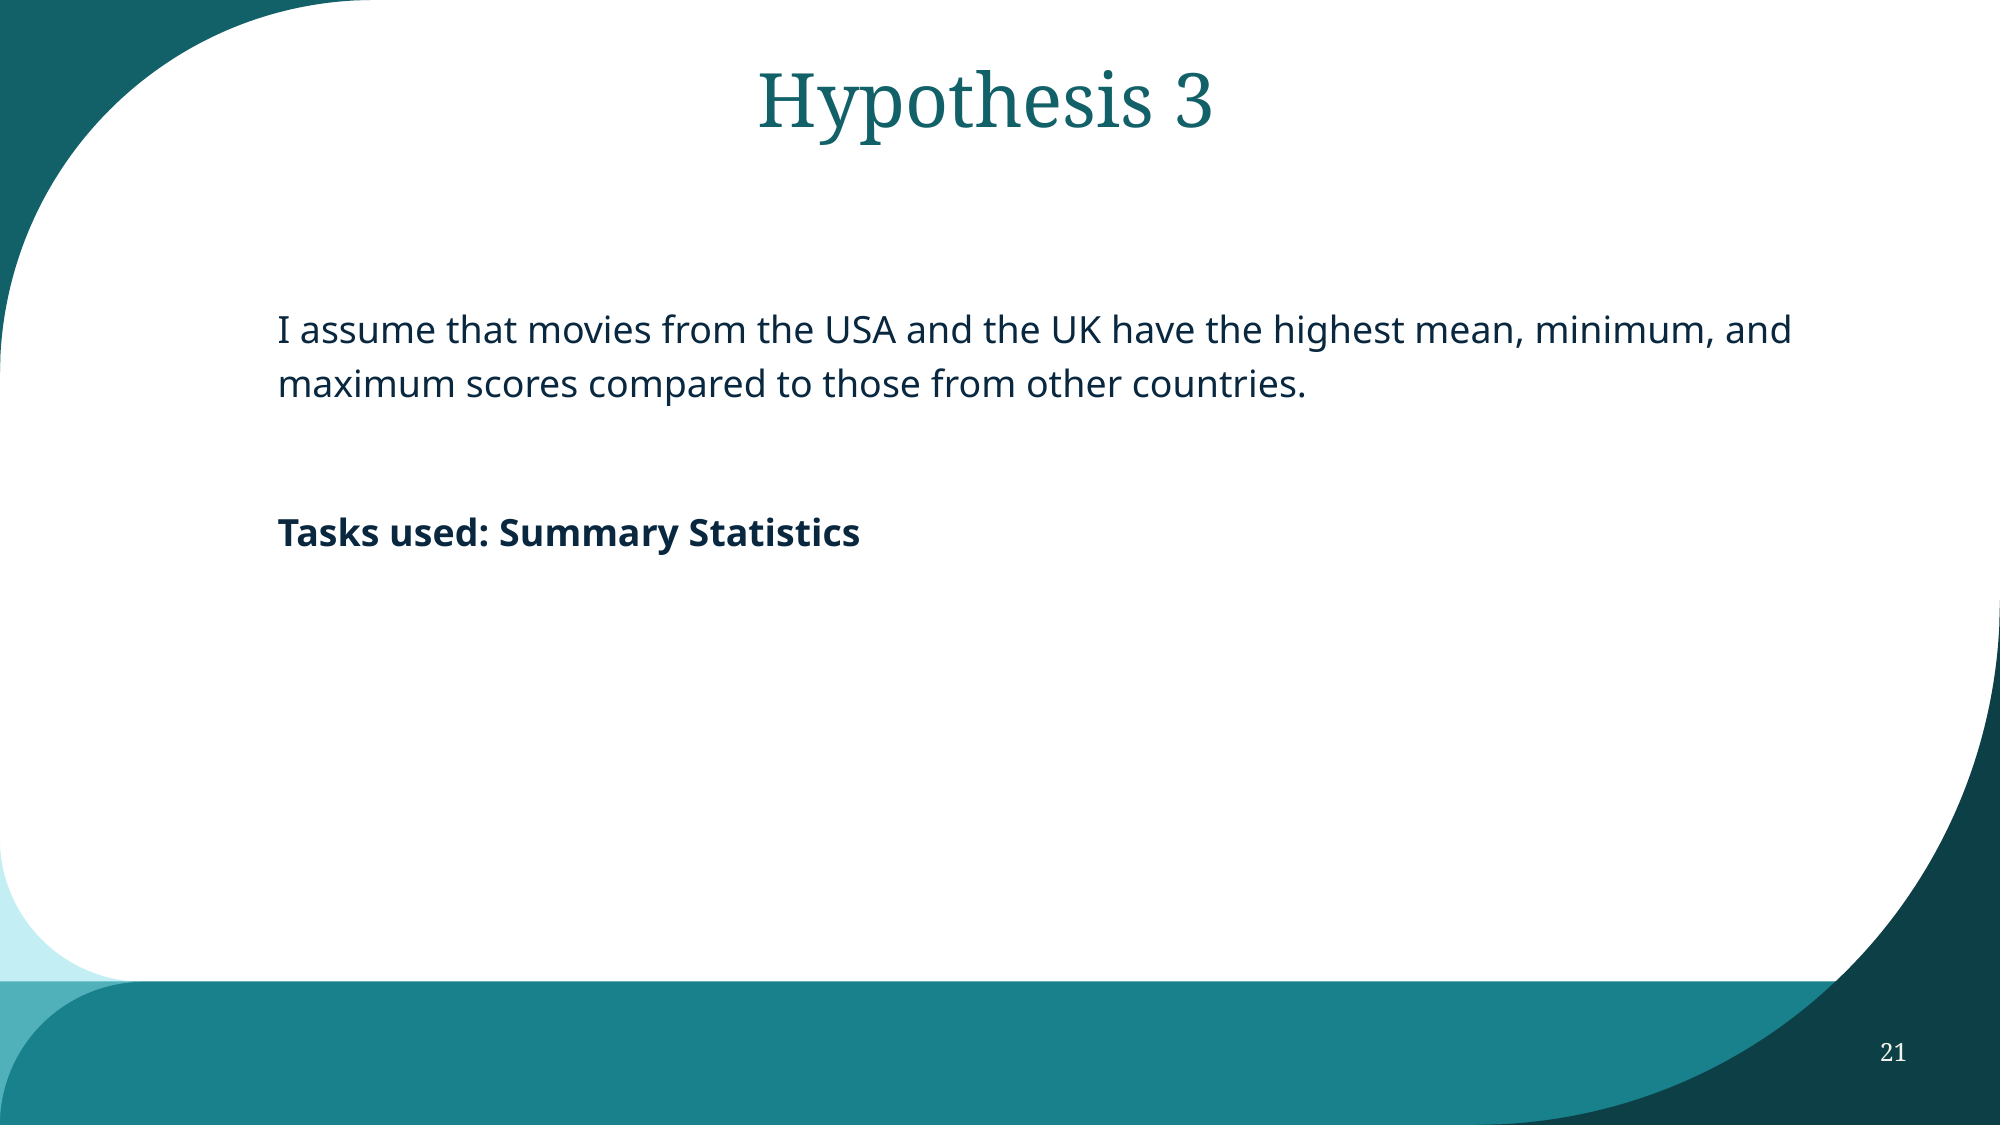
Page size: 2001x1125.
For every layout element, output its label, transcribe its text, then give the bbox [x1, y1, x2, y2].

title Hypothesis 3 [742, 20, 1304, 186]
list I assume that movies from the USA and the UK have the highest mean, minimum, and maximum scores compared to those from other countries. Tasks used: Summary Statistics [262, 215, 1815, 636]
slide_number 21 [1787, 981, 2000, 1125]
